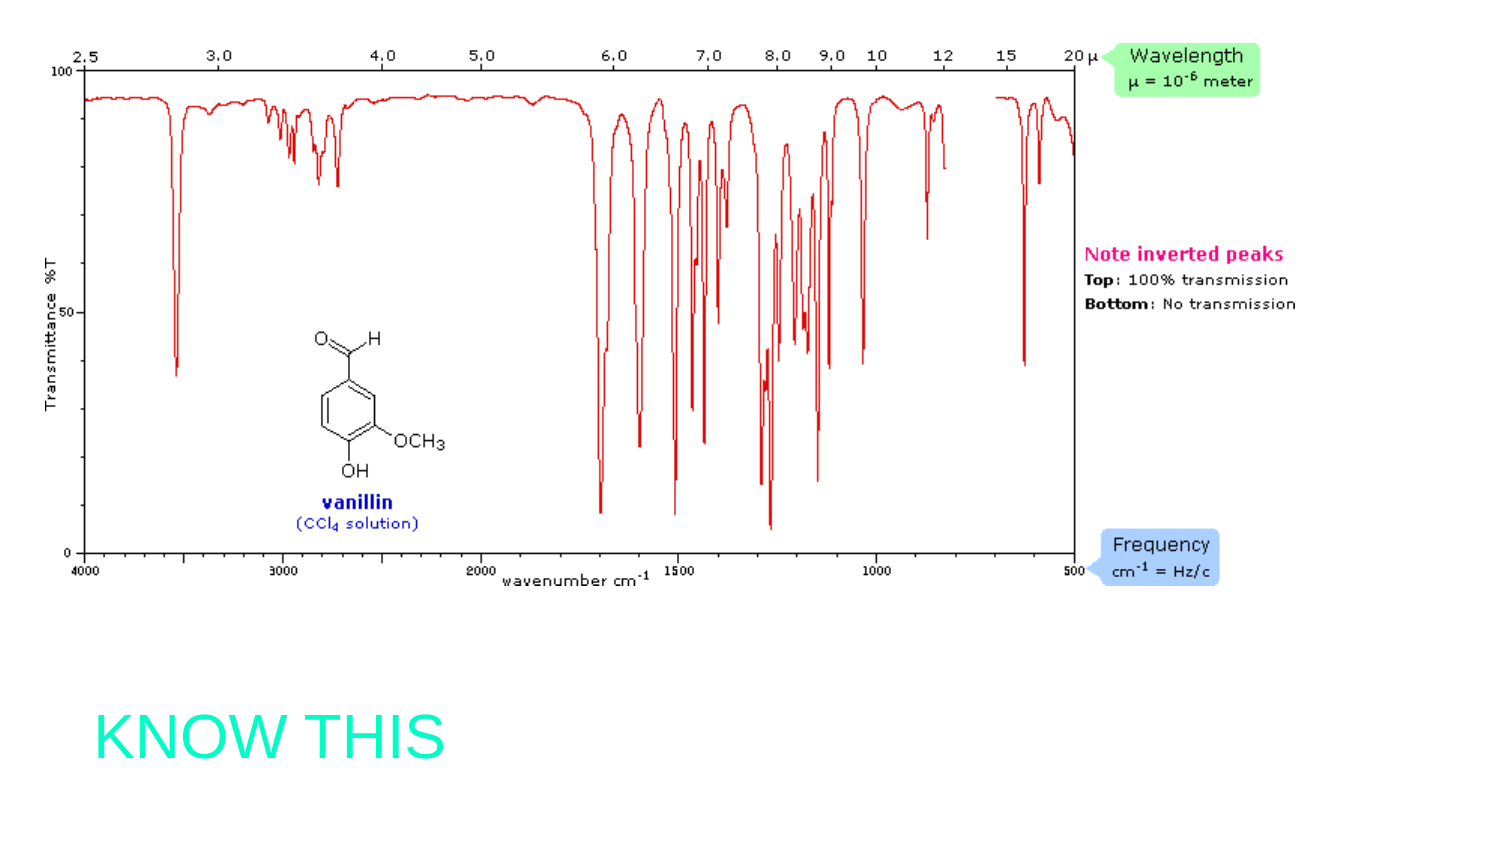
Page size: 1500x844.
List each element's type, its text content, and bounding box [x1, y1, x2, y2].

text_box KNOW THIS [78, 681, 1177, 751]
picture [45, 43, 1295, 586]
